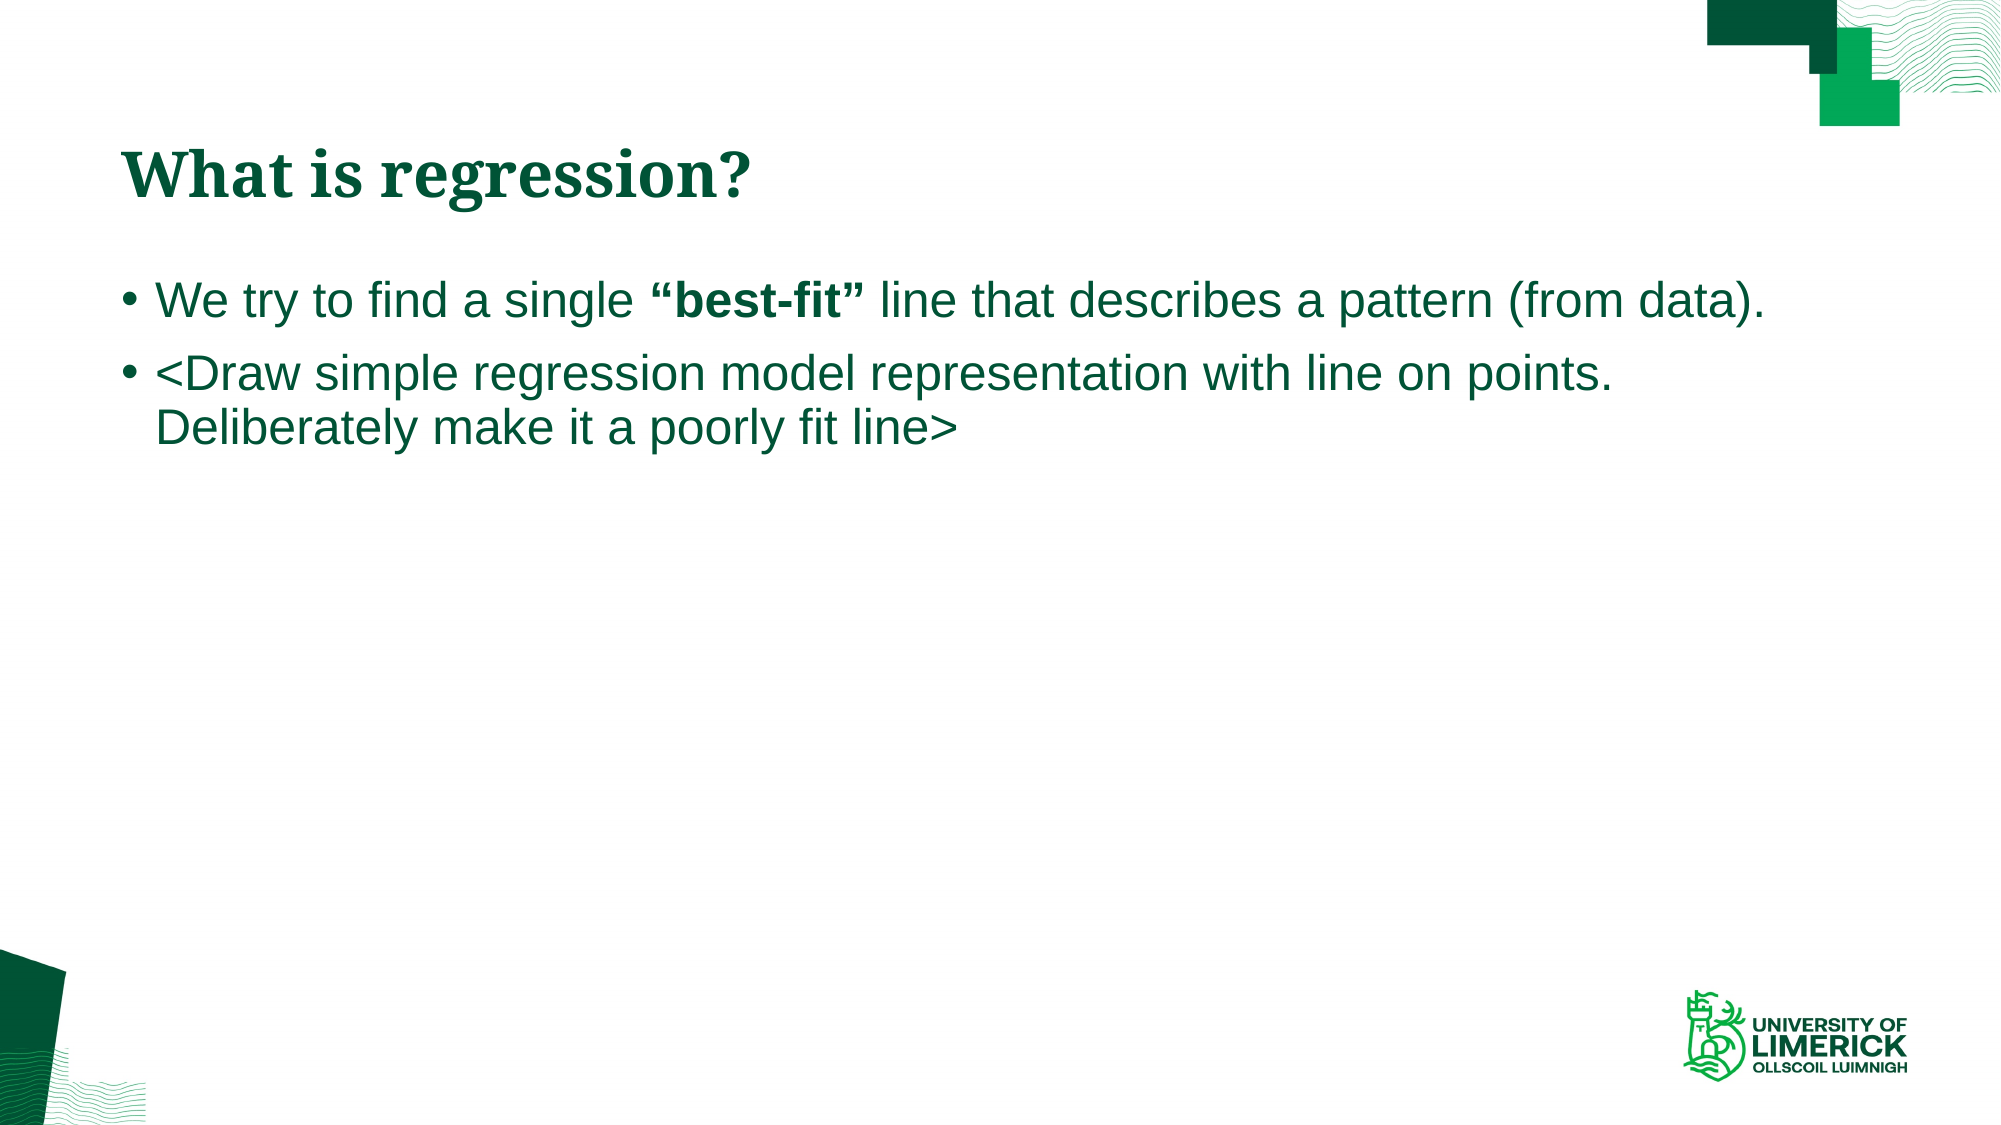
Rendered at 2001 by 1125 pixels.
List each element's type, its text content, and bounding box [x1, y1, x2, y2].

picture [0, 0, 2001, 1125]
title What is regression? [106, 135, 1832, 251]
list We try to find a single “best-fit” line that describes a pattern (from data). <Draw simple regression model representation with line on points. Deliberately make it a poorly fit line> [106, 267, 1832, 418]
